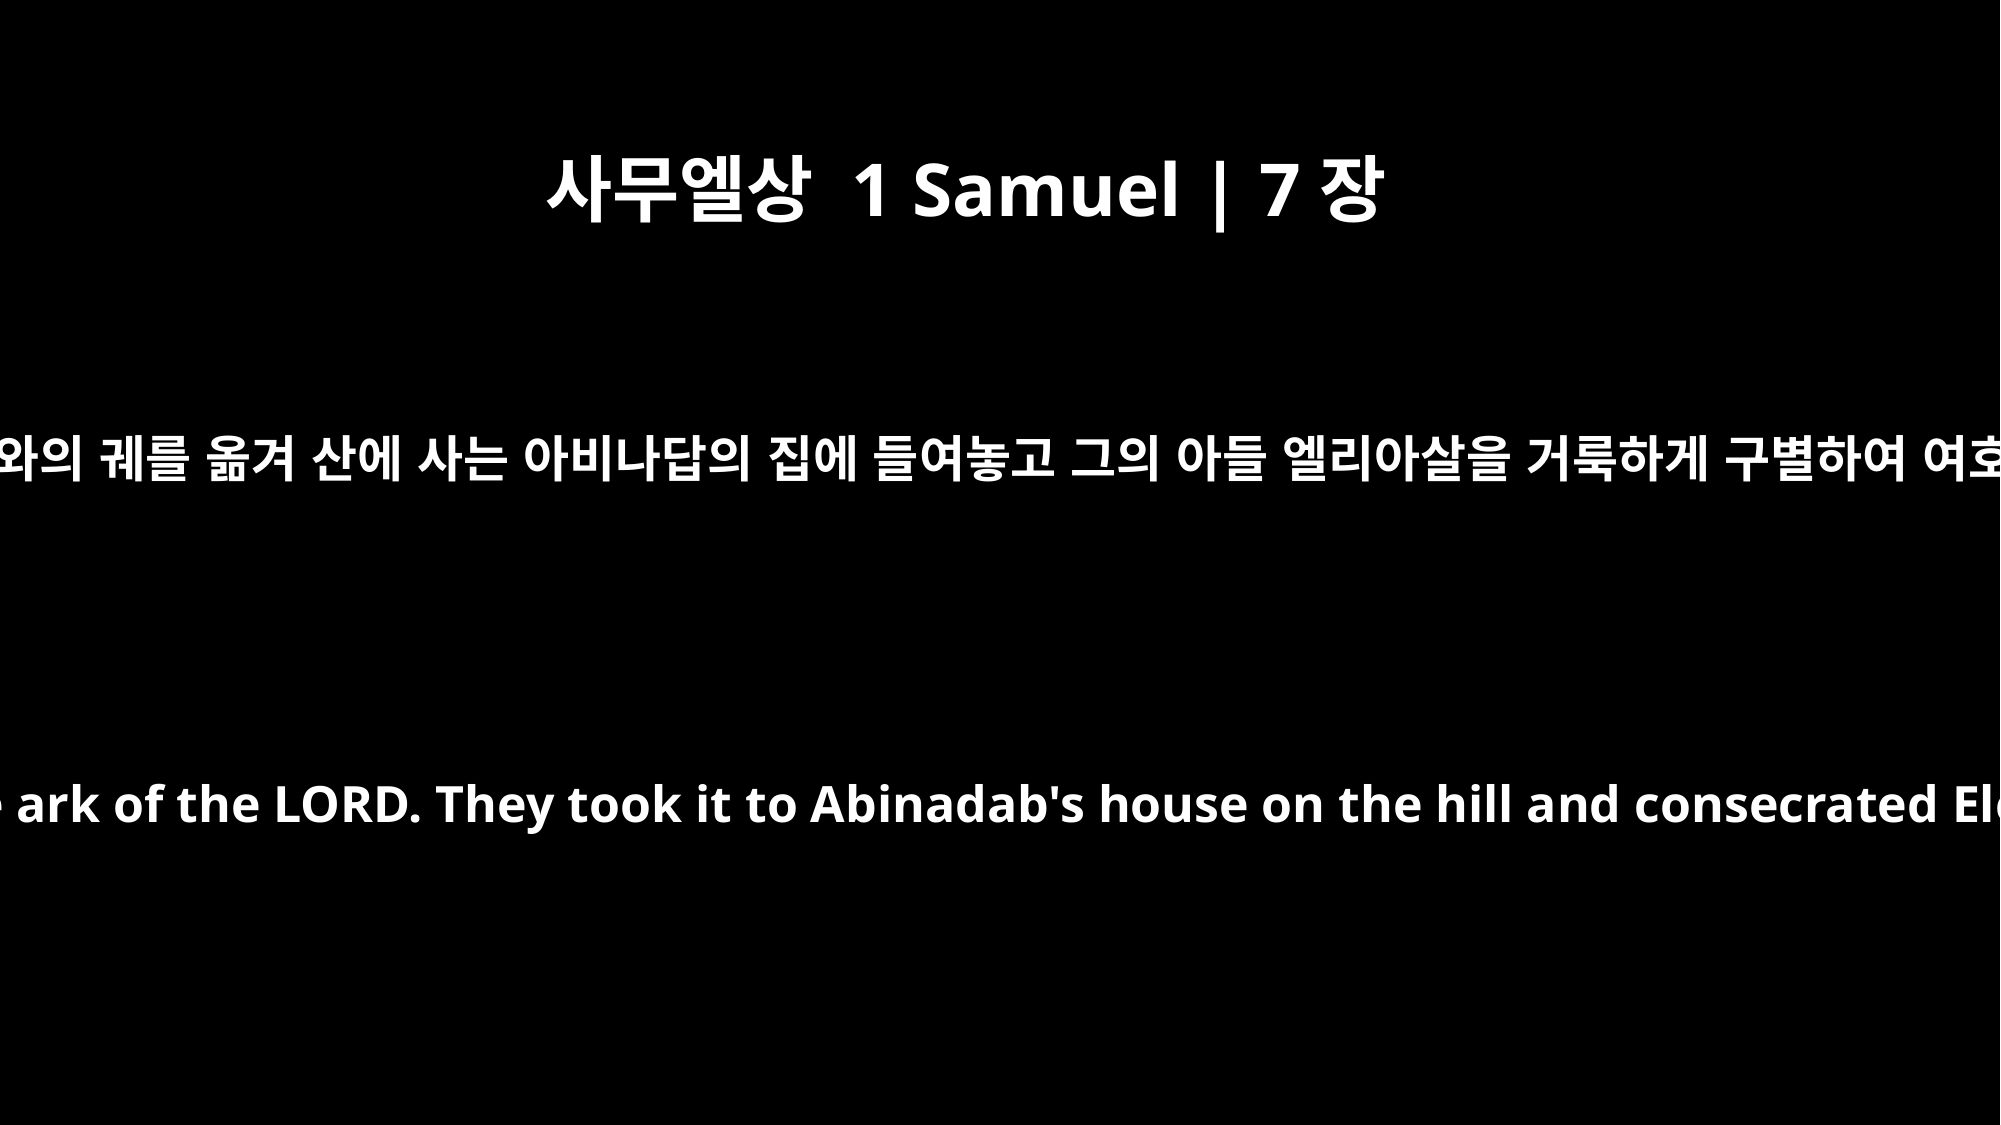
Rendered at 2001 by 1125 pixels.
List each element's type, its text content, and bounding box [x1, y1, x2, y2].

text_box So the men of Kiriath Jearim came and took up the ark of the LORD. They took it to Abinadab's house on the hill and consecrated Eleazar his son to guard the ark of the LORD. [0, 764, 2000, 840]
text_box 사무엘상 1 Samuel | 7장 [530, 136, 1402, 239]
text_box 1 기럇여아림 사람들이 와서 여호와의 궤를 옮겨 산에 사는 아비나답의 집에 들여놓고 그의 아들 엘리아살을 거룩하게 구별하여 여호와의 궤를 지키게 하였더니 [0, 359, 2000, 495]
